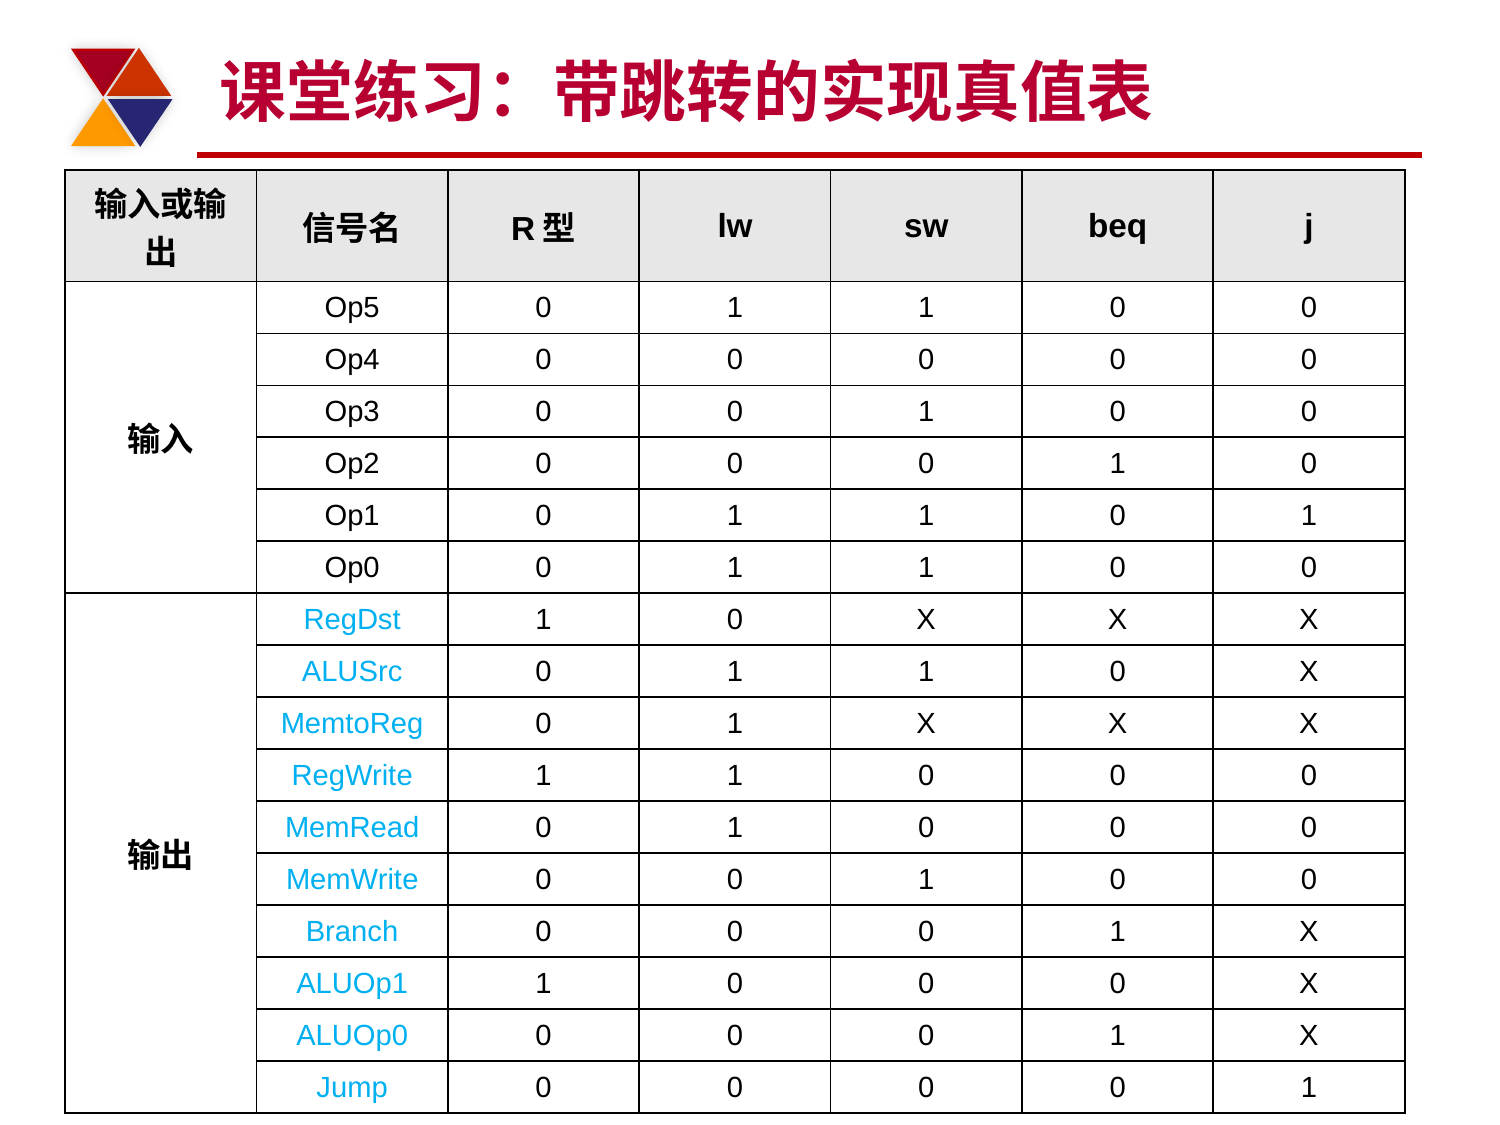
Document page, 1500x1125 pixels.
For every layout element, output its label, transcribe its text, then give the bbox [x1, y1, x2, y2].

table_cell 0 [449, 906, 638, 956]
table_cell 1 [449, 958, 638, 1008]
table_header sw [831, 171, 1021, 281]
table_cell X [1023, 698, 1212, 748]
table_cell 1 [640, 646, 830, 696]
table_cell 0 [1023, 542, 1212, 592]
table_cell X [1214, 646, 1404, 696]
table_cell 0 [449, 334, 638, 385]
table_cell 0 [1214, 282, 1404, 333]
table_header j [1214, 171, 1404, 281]
title 课堂练习：带跳转的实现真值表 [204, 36, 1405, 137]
table_cell 0 [449, 542, 638, 592]
table_cell X [1214, 958, 1404, 1008]
table_cell 0 [449, 490, 638, 540]
table_cell 1 [1214, 1062, 1404, 1112]
table_cell Branch [257, 906, 447, 956]
table_cell 1 [831, 490, 1021, 540]
table_cell 输出 [66, 594, 256, 1112]
table_cell 0 [831, 802, 1021, 852]
table_cell 输入 [66, 282, 256, 592]
table_cell ALUOp1 [257, 958, 447, 1008]
table_cell 0 [640, 1010, 830, 1060]
table_cell 0 [1214, 750, 1404, 800]
table_cell Op3 [257, 386, 447, 436]
table_cell Op1 [257, 490, 447, 540]
table_cell 0 [449, 854, 638, 904]
table_cell 0 [1023, 386, 1212, 436]
table_cell 0 [831, 958, 1021, 1008]
table_cell 0 [831, 750, 1021, 800]
table_cell 0 [640, 438, 830, 488]
table_cell 0 [831, 334, 1021, 385]
table_cell 0 [640, 334, 830, 385]
table_cell 0 [1023, 334, 1212, 385]
table_cell Op2 [257, 438, 447, 488]
table_cell 0 [831, 1062, 1021, 1112]
table_cell 0 [831, 906, 1021, 956]
table_header 信号名 [257, 171, 447, 281]
table_cell 1 [640, 750, 830, 800]
table_cell 0 [449, 1062, 638, 1112]
table_cell 1 [640, 282, 830, 333]
table_cell 0 [449, 646, 638, 696]
table_cell 0 [1023, 1062, 1212, 1112]
table_cell 1 [831, 646, 1021, 696]
table_cell X [831, 594, 1021, 644]
table_cell 1 [640, 490, 830, 540]
table_cell 0 [640, 386, 830, 436]
table_cell 1 [449, 750, 638, 800]
table_cell 1 [831, 854, 1021, 904]
table_cell RegWrite [257, 750, 447, 800]
table_cell 0 [1023, 282, 1212, 333]
table_cell X [1214, 1010, 1404, 1060]
table_cell 1 [1023, 438, 1212, 488]
table_cell 0 [1214, 386, 1404, 436]
table_cell 0 [1214, 334, 1404, 385]
table_cell 1 [640, 542, 830, 592]
table_header 输入或输出 [66, 171, 256, 281]
table_cell 0 [449, 386, 638, 436]
table_cell 0 [449, 802, 638, 852]
table_cell 0 [449, 282, 638, 333]
table_cell 0 [1214, 854, 1404, 904]
table_cell X [1214, 594, 1404, 644]
table_cell 1 [1214, 490, 1404, 540]
table_cell 0 [1023, 958, 1212, 1008]
table_cell 0 [640, 854, 830, 904]
table_cell RegDst [257, 594, 447, 644]
table_cell Op4 [257, 334, 447, 385]
table_cell Jump [257, 1062, 447, 1112]
table_cell 0 [640, 906, 830, 956]
table_cell MemWrite [257, 854, 447, 904]
table_cell 0 [449, 698, 638, 748]
table_cell 0 [1023, 750, 1212, 800]
table_cell 0 [1214, 438, 1404, 488]
table_cell X [1214, 698, 1404, 748]
table_cell 1 [1023, 1010, 1212, 1060]
table_cell 0 [640, 958, 830, 1008]
table_cell 0 [449, 1010, 638, 1060]
table_cell 0 [1214, 802, 1404, 852]
table_cell 1 [831, 542, 1021, 592]
table_cell X [831, 698, 1021, 748]
table_header R型 [449, 171, 638, 281]
table_cell Op0 [257, 542, 447, 592]
table_cell 0 [831, 438, 1021, 488]
table_cell 0 [1023, 490, 1212, 540]
table_cell 0 [1023, 646, 1212, 696]
table_cell 0 [449, 438, 638, 488]
table_cell 0 [1214, 542, 1404, 592]
table_cell X [1023, 594, 1212, 644]
table_cell MemtoReg [257, 698, 447, 748]
table_cell 1 [831, 282, 1021, 333]
table_cell 0 [640, 594, 830, 644]
table_cell 0 [640, 1062, 830, 1112]
table_cell ALUSrc [257, 646, 447, 696]
table_cell 1 [640, 802, 830, 852]
table_cell X [1214, 906, 1404, 956]
table_cell Op5 [257, 282, 447, 333]
table_cell 0 [831, 1010, 1021, 1060]
table_cell 1 [831, 386, 1021, 436]
table_cell 1 [1023, 906, 1212, 956]
table_header beq [1023, 171, 1212, 281]
table_cell 0 [1023, 854, 1212, 904]
table_cell ALUOp0 [257, 1010, 447, 1060]
table_header lw [640, 171, 830, 281]
table_cell 1 [640, 698, 830, 748]
table_cell 0 [1023, 802, 1212, 852]
table_cell MemRead [257, 802, 447, 852]
table_cell 1 [449, 594, 638, 644]
